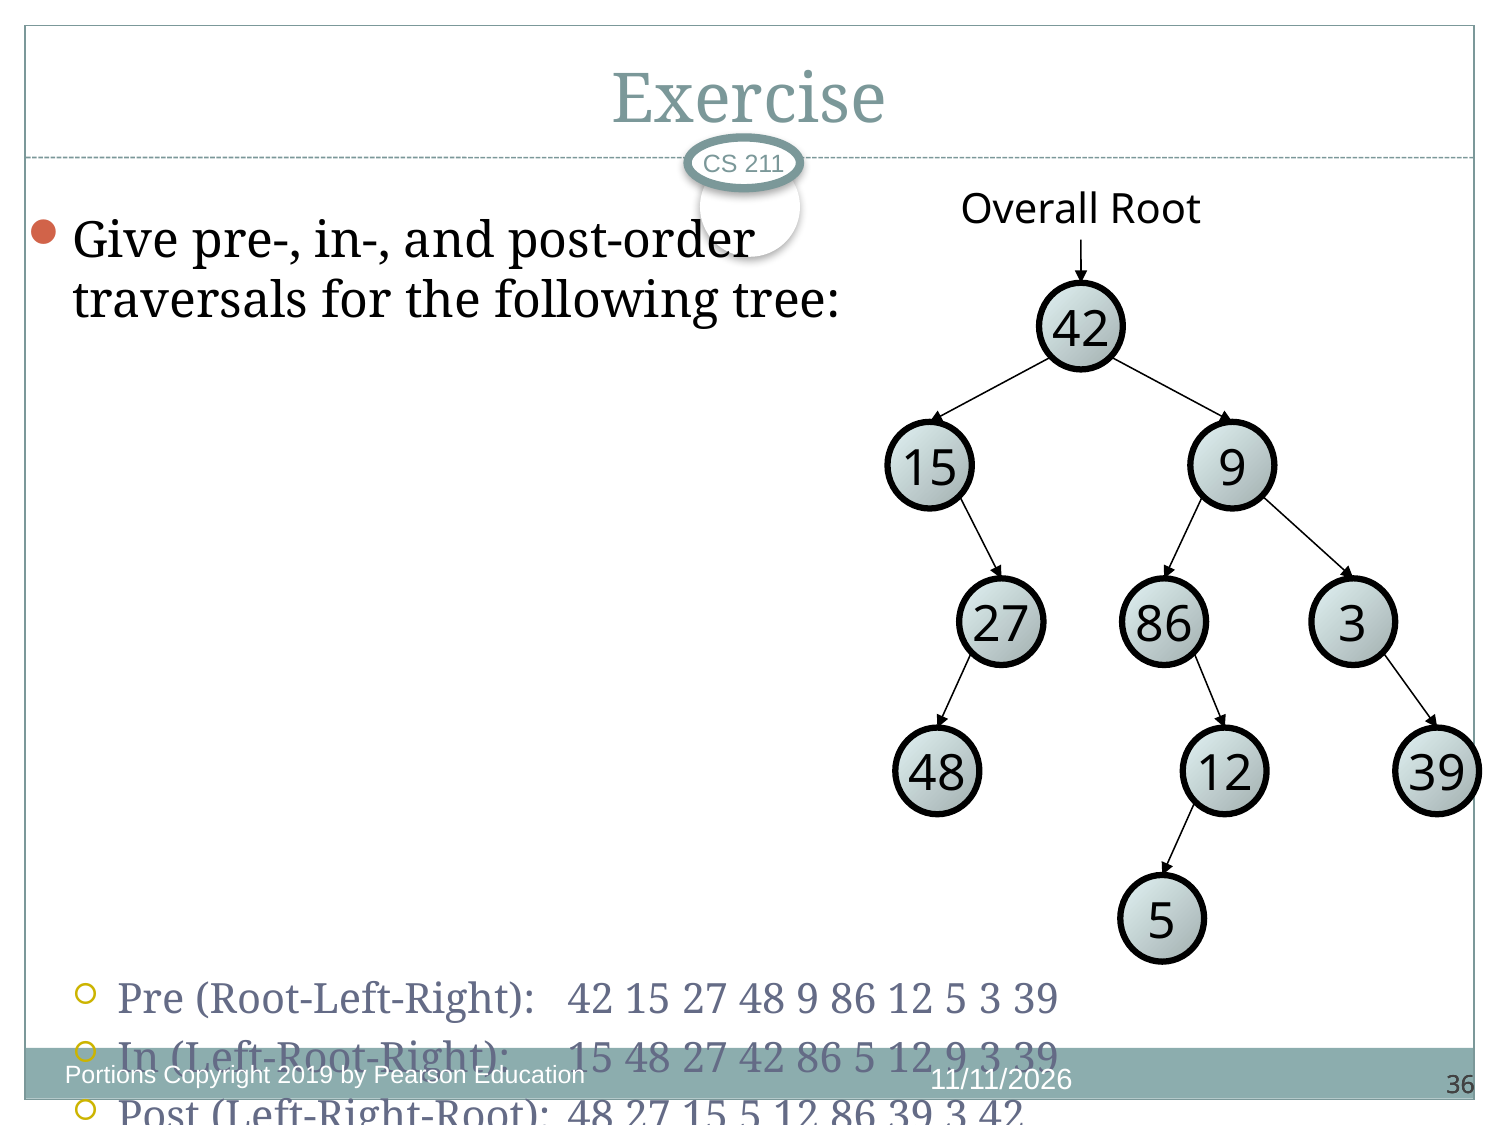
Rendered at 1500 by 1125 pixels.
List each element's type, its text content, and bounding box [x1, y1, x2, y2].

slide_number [837, 1052, 1088, 1113]
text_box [887, 174, 1480, 962]
slide_number CS 211 [675, 137, 813, 188]
list Give pre-, in-, and post-order traversals for the following tree: Pre (Root-Left-Right): 42 15 27 48 9 86 12 5 3 39 In (Left-Root-Right): 15 48 27 42 86 5 12 9 3 39 Post (Left-Right-Root): 48 27 15 5 12 86 39 3 42 [12, 200, 1438, 1038]
footer Portions Copyright 2019 by Pearson Education [50, 1051, 663, 1112]
title Exercise [49, 37, 1450, 144]
